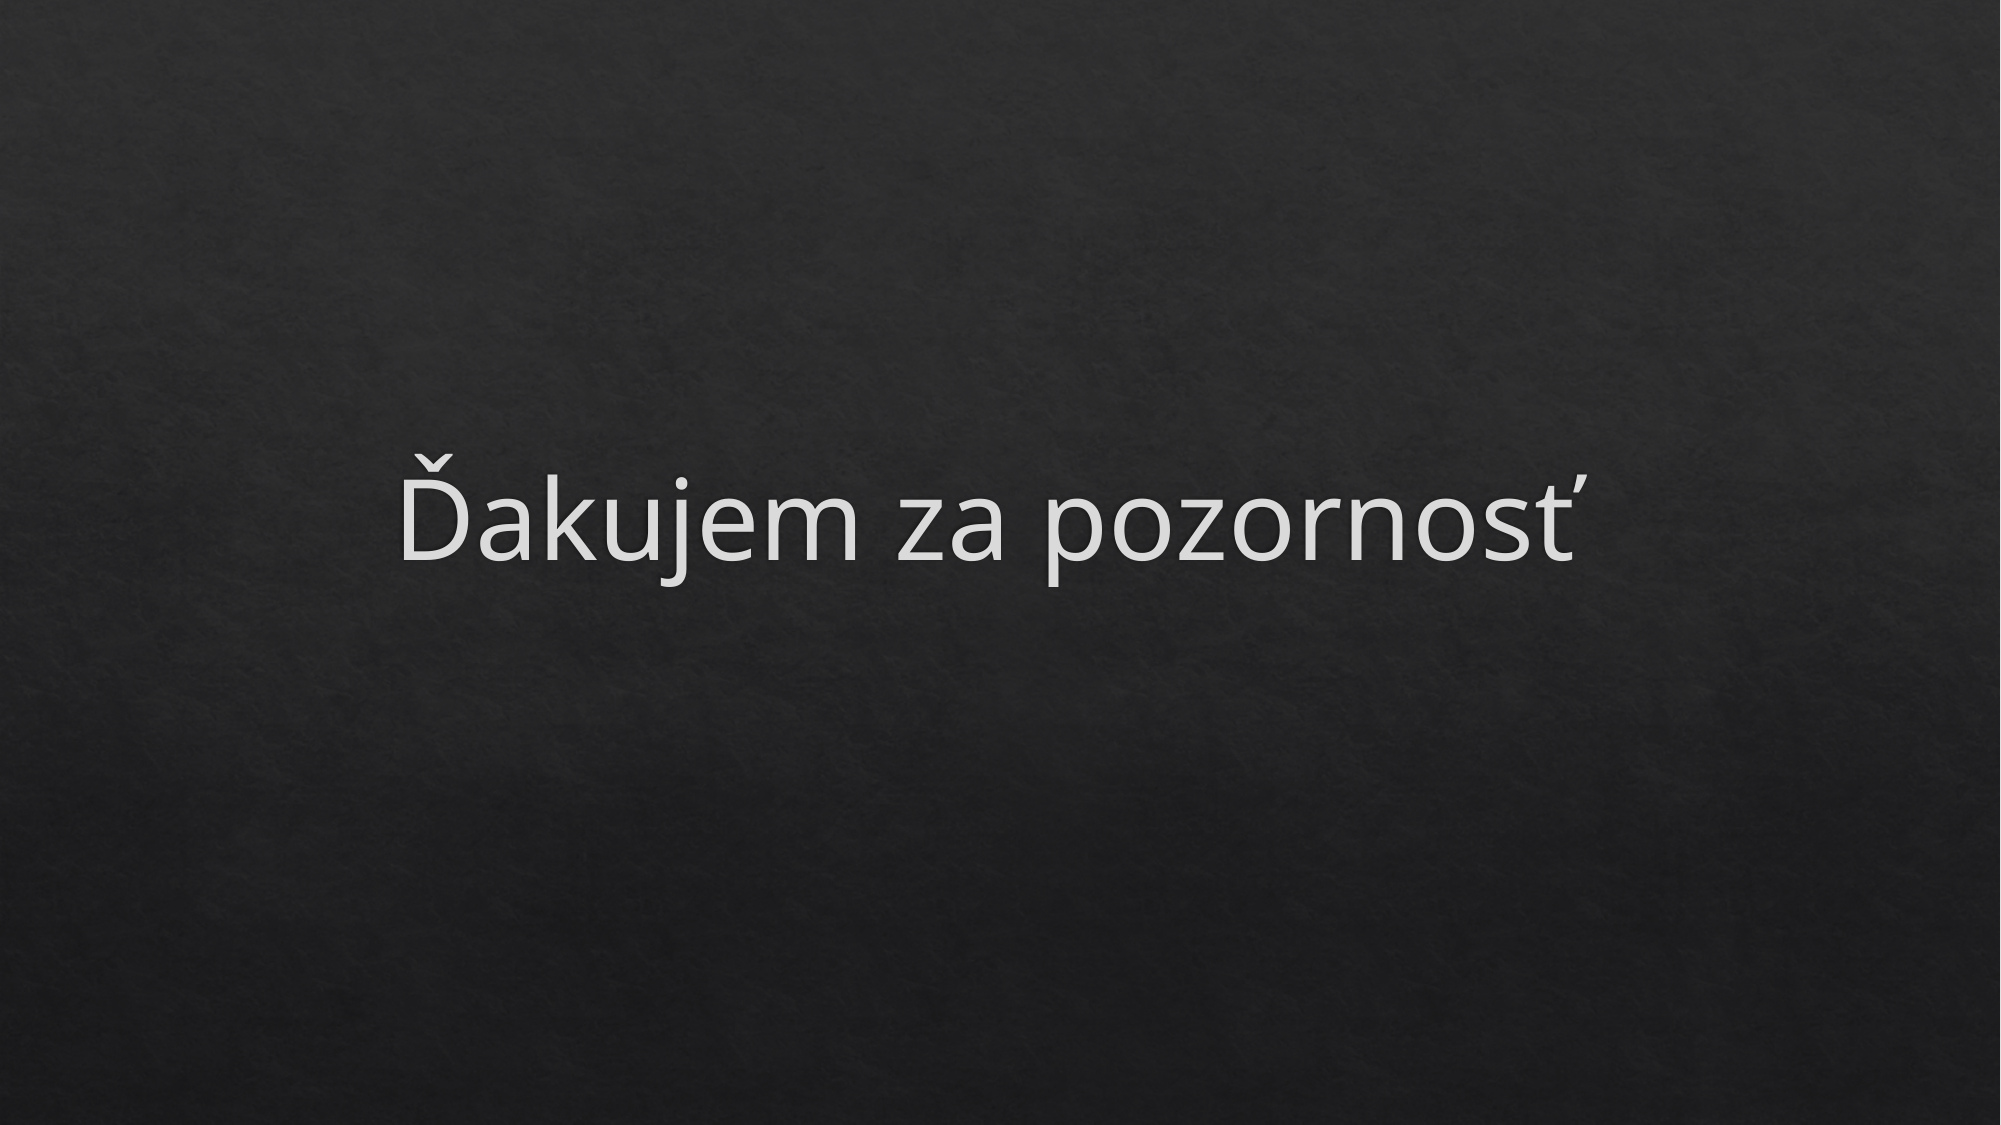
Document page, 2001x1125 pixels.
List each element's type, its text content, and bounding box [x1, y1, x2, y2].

title Ďakujem za pozornosť [224, 290, 1774, 591]
